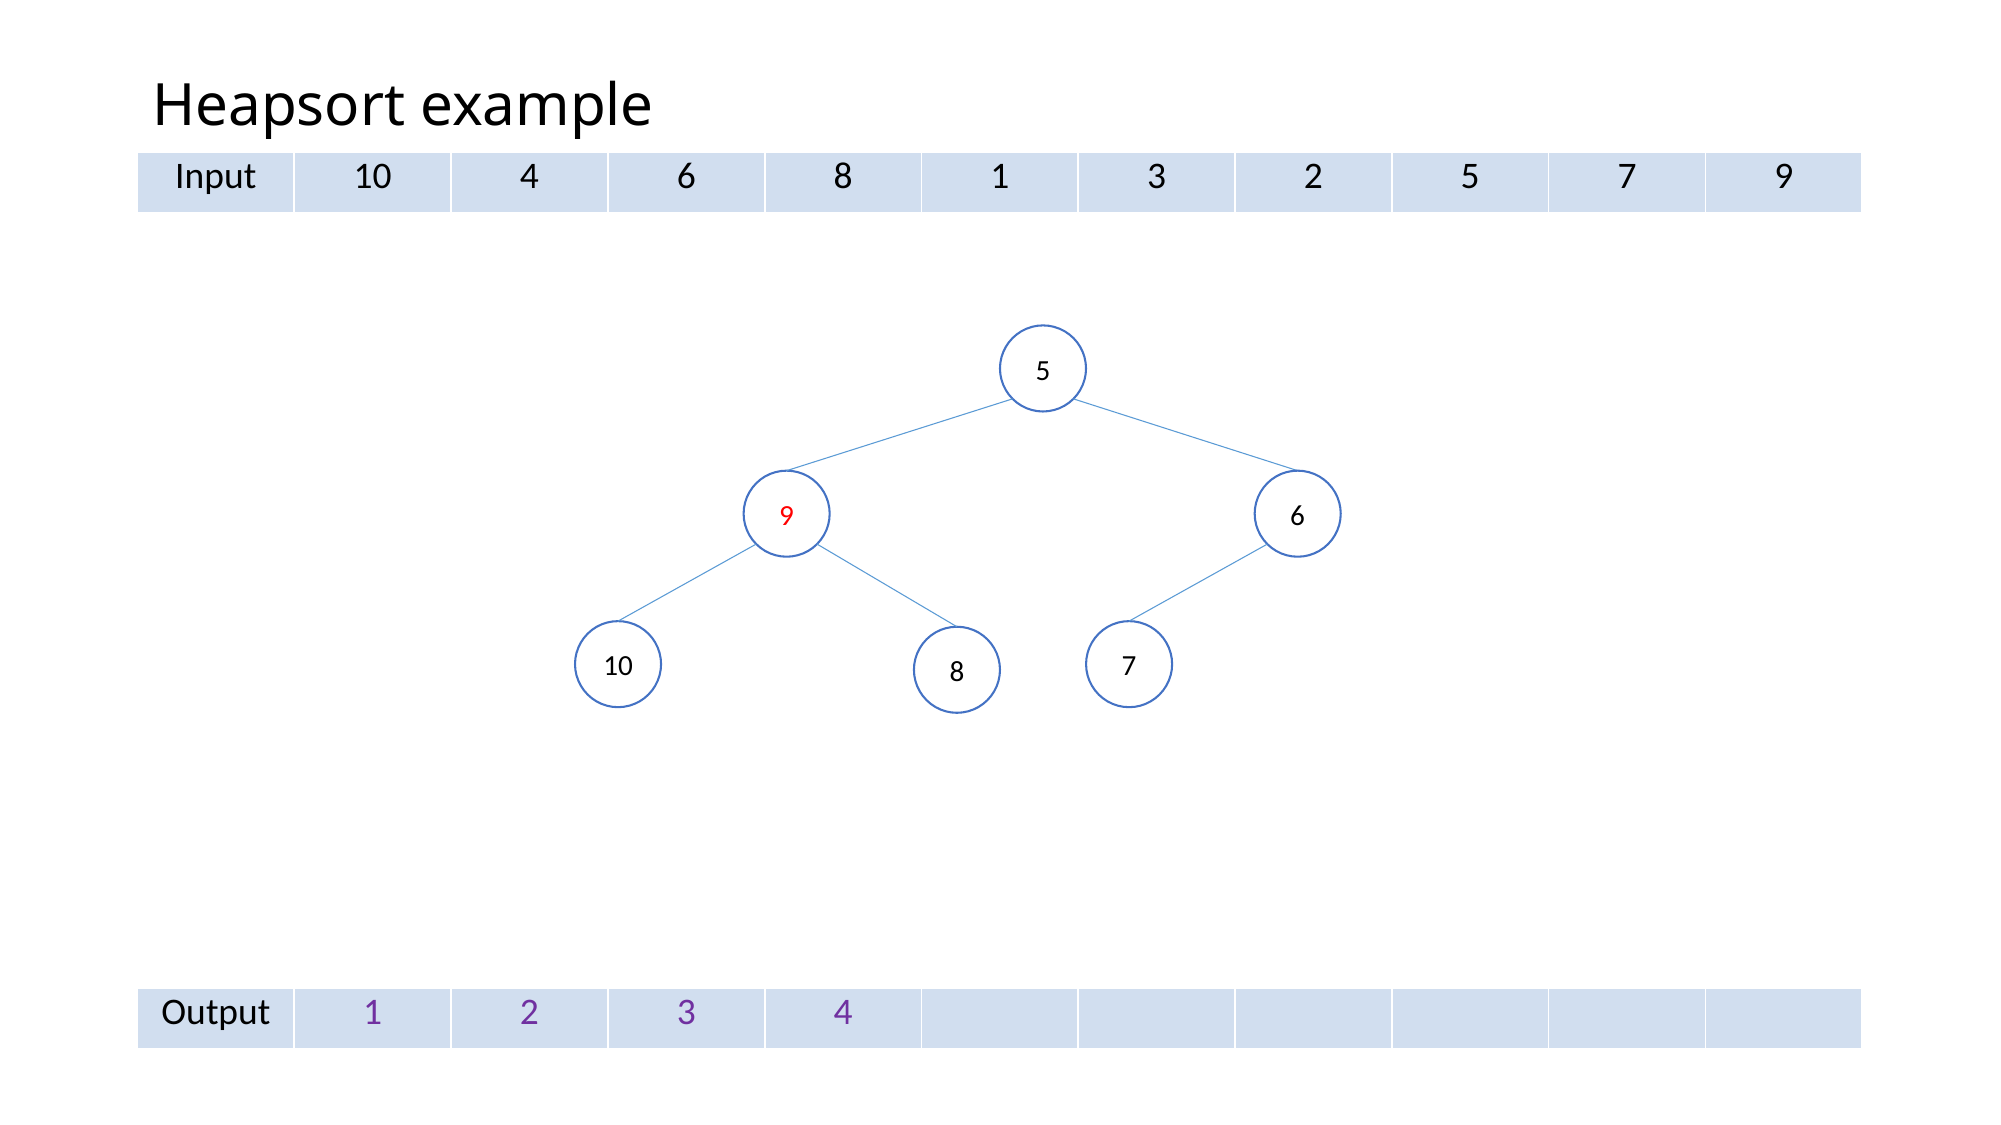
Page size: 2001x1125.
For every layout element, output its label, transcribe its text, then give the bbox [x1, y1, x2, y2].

table_header 2 [452, 989, 607, 1048]
table_header 6 [609, 153, 764, 212]
table_header 8 [766, 153, 921, 212]
table_header 2 [1236, 153, 1391, 212]
table_header Output [138, 989, 293, 1048]
table_header [1393, 989, 1548, 1048]
title Heapsort example [137, 59, 1863, 152]
table_header [1549, 989, 1705, 1048]
table_header 4 [452, 153, 607, 212]
text_box 5 [998, 324, 1088, 413]
text_box 6 [1253, 469, 1342, 558]
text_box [1073, 398, 1298, 471]
table_header 1 [295, 989, 450, 1048]
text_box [1128, 544, 1268, 622]
table_header 4 [766, 989, 921, 1048]
table_header 10 [295, 153, 450, 212]
table_header 9 [1706, 153, 1861, 212]
text_box 8 [912, 625, 1002, 714]
table_header [1706, 989, 1861, 1048]
text_box 10 [573, 620, 663, 709]
table_header Input [138, 153, 293, 212]
table_header 3 [1079, 153, 1234, 212]
table_header [1236, 989, 1391, 1048]
table_header 7 [1549, 153, 1705, 212]
table_header [922, 989, 1077, 1048]
table_header [1079, 989, 1234, 1048]
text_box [617, 544, 757, 622]
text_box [786, 398, 1013, 471]
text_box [816, 544, 957, 627]
text_box 9 [742, 469, 831, 558]
table_header 5 [1393, 153, 1548, 212]
table_header 1 [922, 153, 1077, 212]
text_box 7 [1085, 620, 1174, 709]
table_header 3 [609, 989, 764, 1048]
